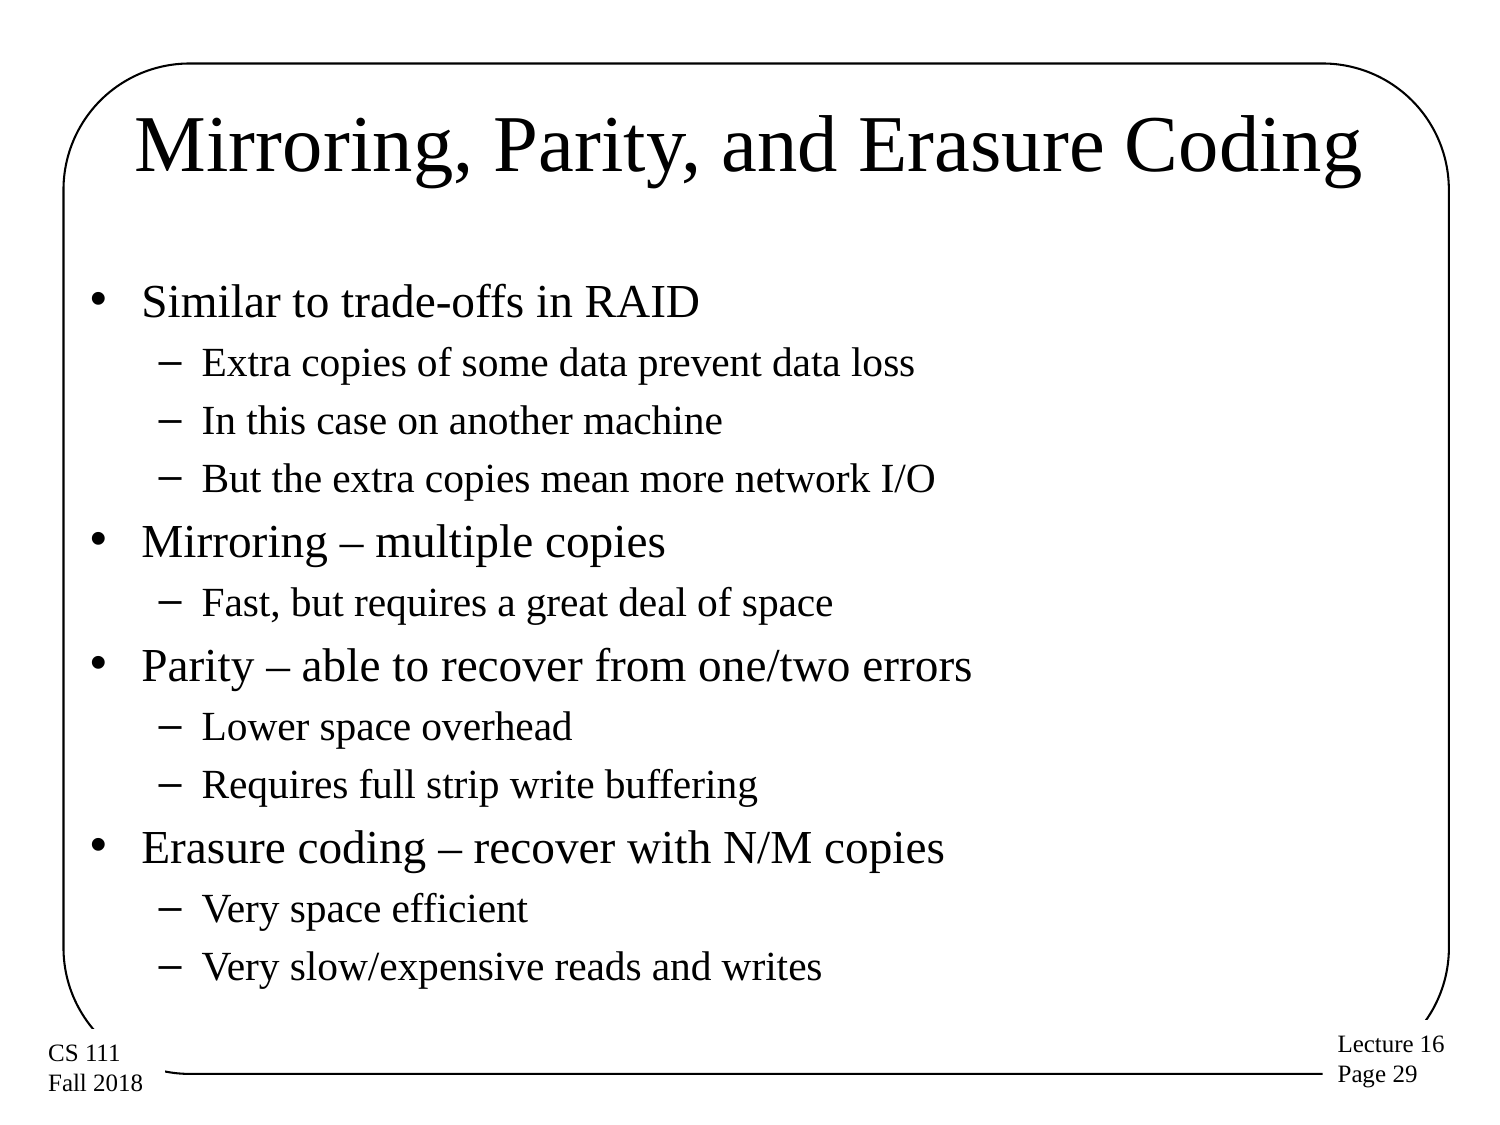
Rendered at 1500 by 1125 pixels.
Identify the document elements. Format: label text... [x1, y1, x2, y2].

title Mirroring, Parity, and Erasure Coding [74, 44, 1426, 233]
list Similar to trade-offs in RAID Extra copies of some data prevent data loss In this case on another machine But the extra copies mean more network I/O Mirroring – multiple copies Fast, but requires a great deal of space Parity – able to recover from one/two errors Lower space overhead Requires full strip write buffering Erasure coding – recover with N/M copies Very space efficient Very slow/expensive reads and writes [74, 262, 1426, 1006]
